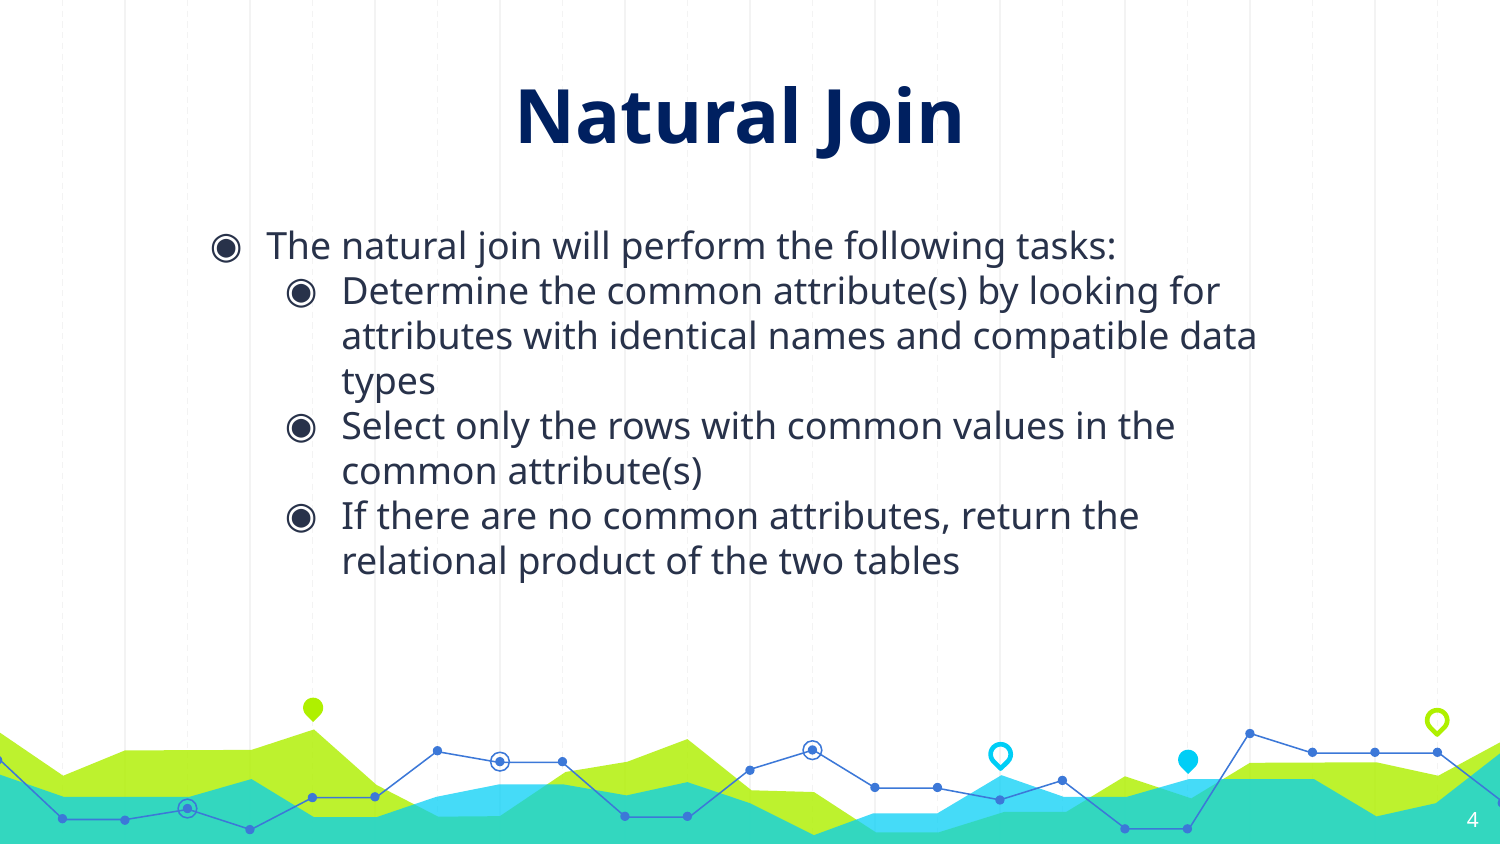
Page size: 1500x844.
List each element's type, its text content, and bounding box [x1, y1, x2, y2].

list The natural join will perform the following tasks: Determine the common attribute(s) by looking for attributes with identical names and compatible data types Select only the rows with common values in the common attribute(s) If there are no common attributes, return the relational product of the two tables [176, 206, 1322, 644]
title Natural Join [176, 55, 1324, 174]
slide_number 4 [1403, 791, 1494, 844]
